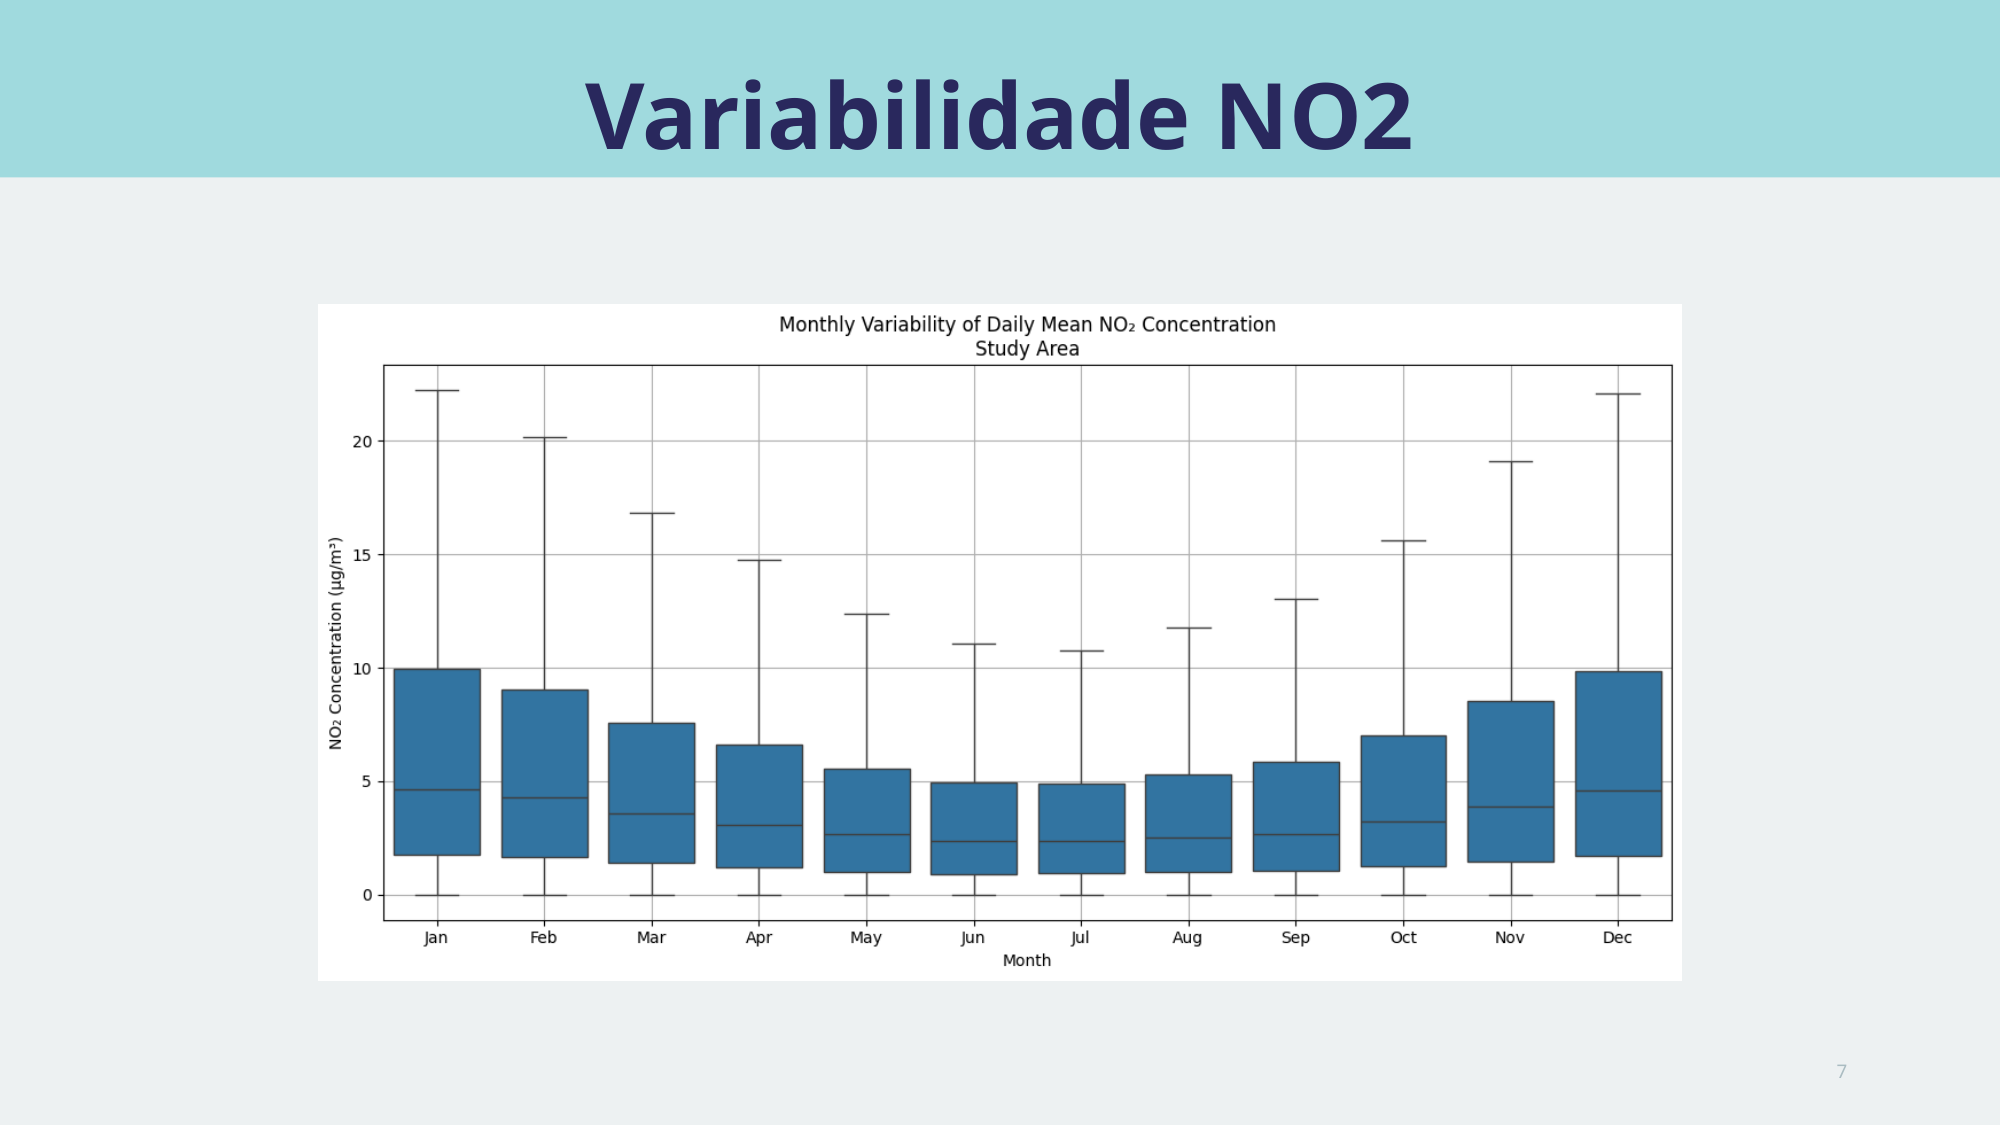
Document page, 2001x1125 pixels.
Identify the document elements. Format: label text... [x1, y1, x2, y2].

title Variabilidade NO2 [533, 42, 1467, 178]
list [318, 304, 1682, 981]
slide_number 7 [1412, 1042, 1863, 1103]
